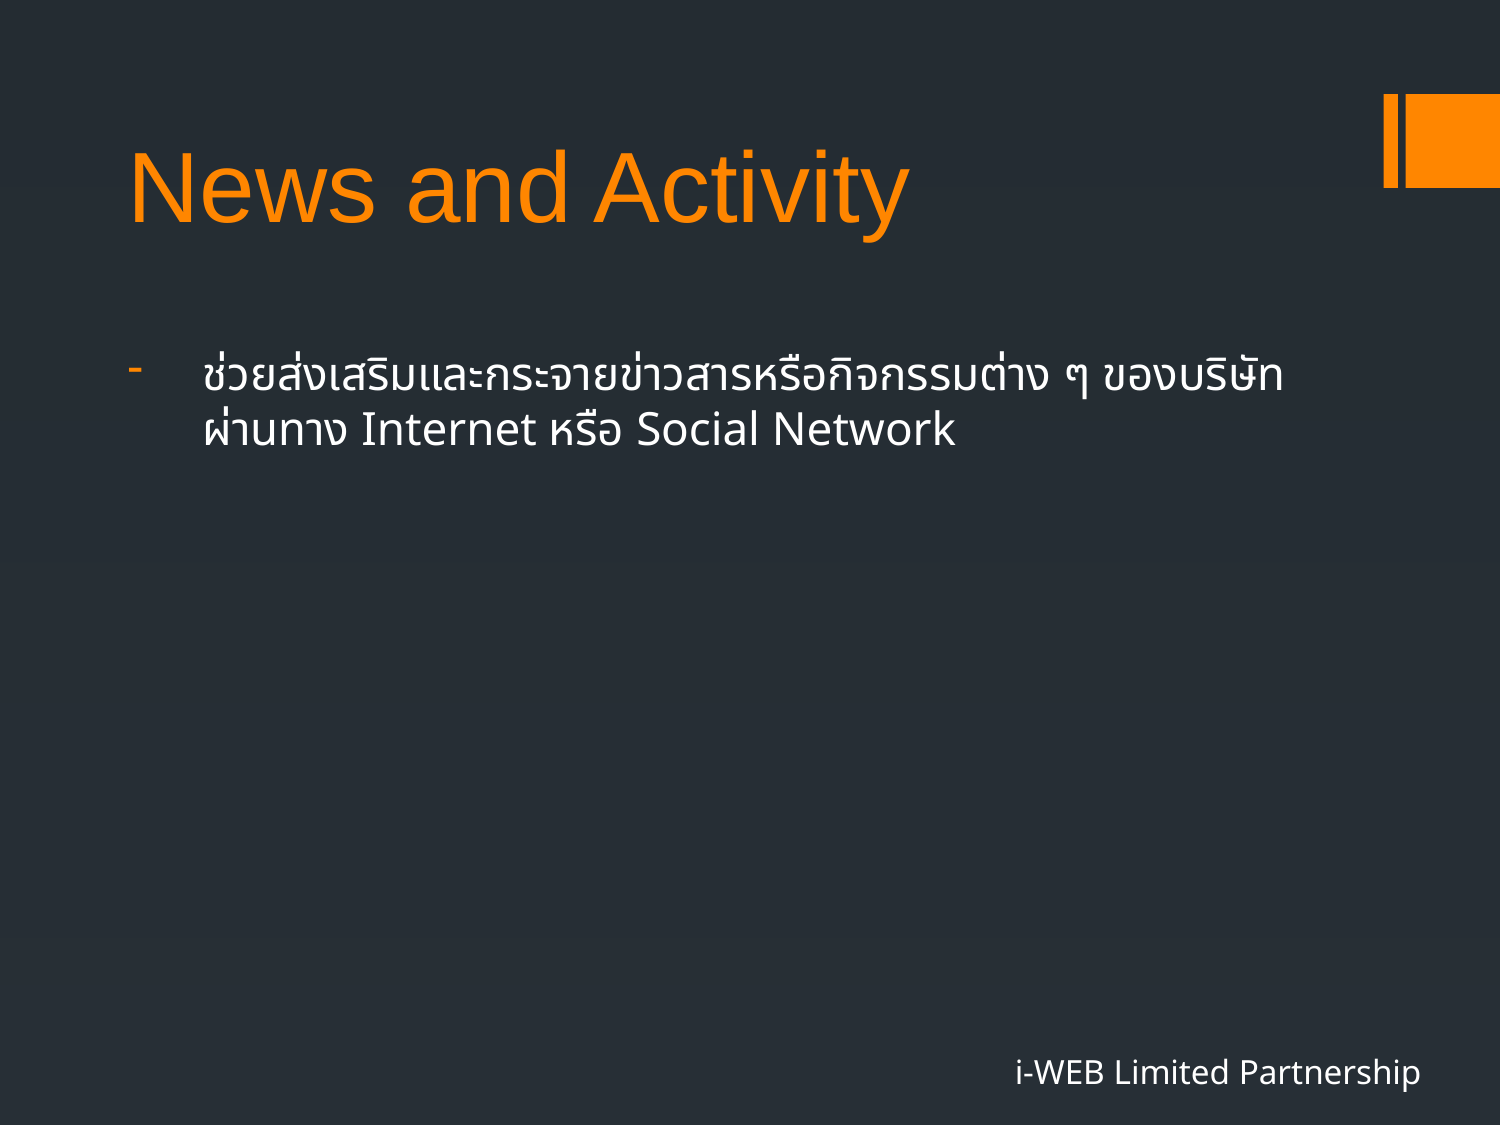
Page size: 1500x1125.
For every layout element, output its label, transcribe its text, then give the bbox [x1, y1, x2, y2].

title News and Activity [112, 62, 1388, 250]
text_box i-WEB Limited Partnership [999, 1044, 1438, 1099]
subtitle ช่วยส่งเสริมและกระจายข่าวสารหรือกิจกรรมต่าง ๆ ของบริษัท ผ่านทาง Internet หรือ Social Network [112, 337, 1388, 888]
